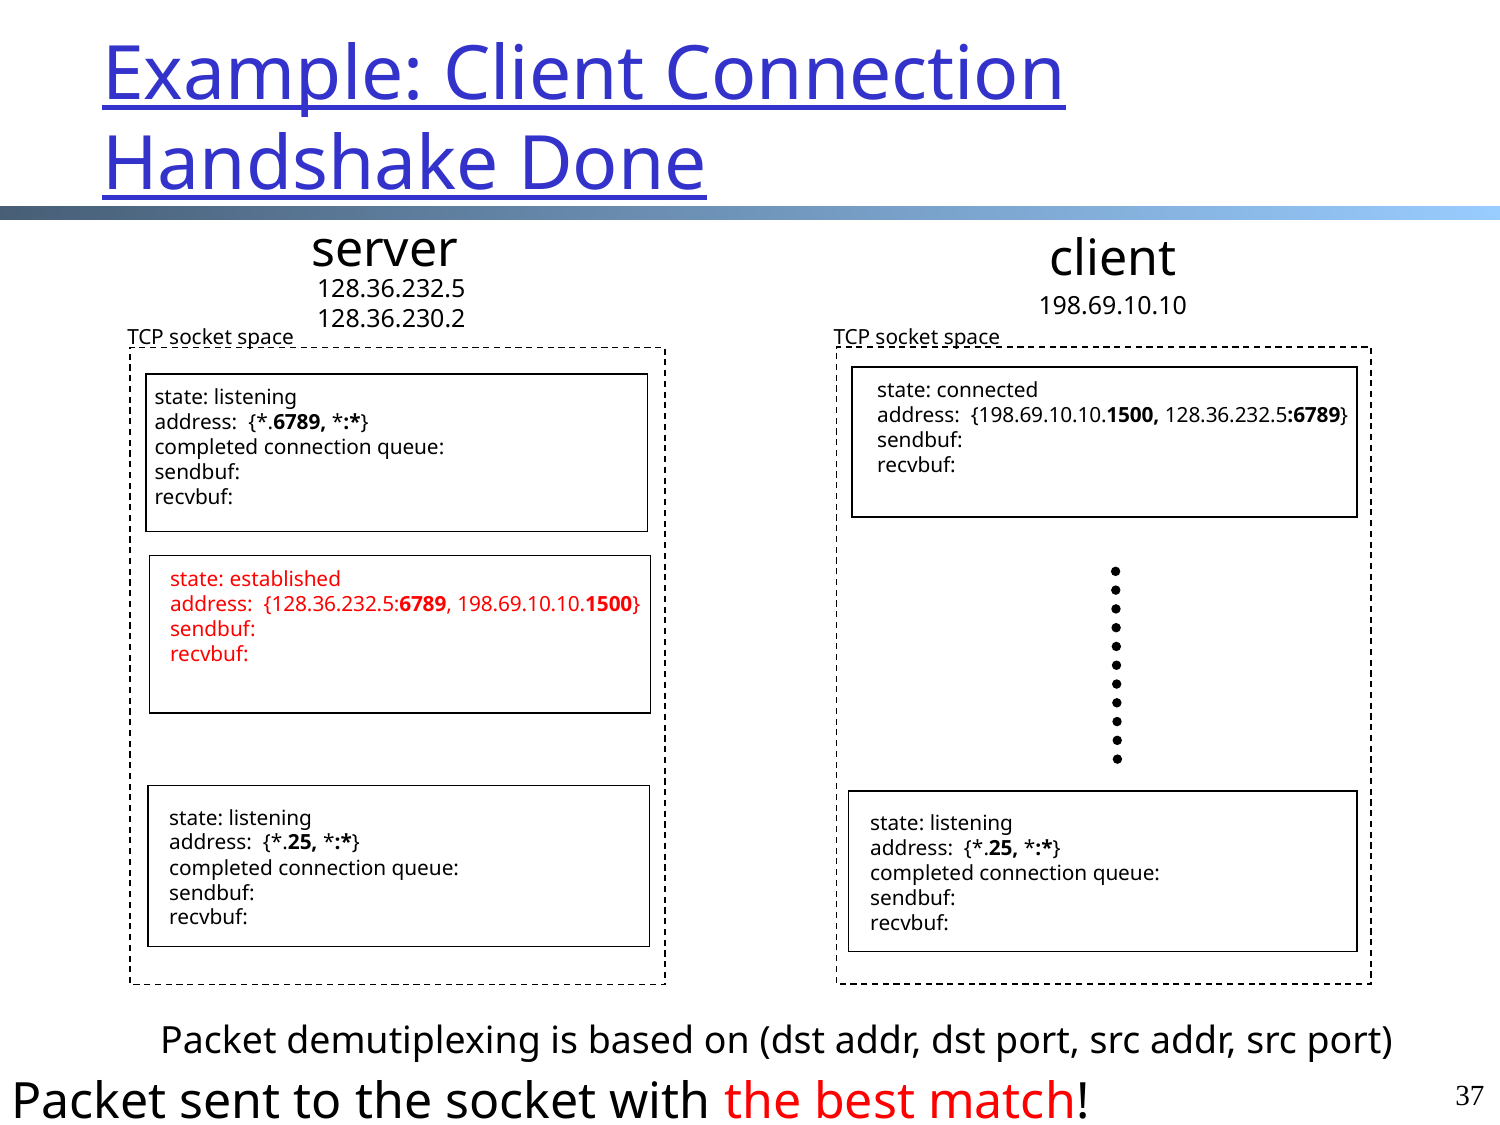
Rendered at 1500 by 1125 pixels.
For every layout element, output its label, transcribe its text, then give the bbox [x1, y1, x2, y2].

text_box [848, 790, 1358, 952]
text_box TCP socket space [112, 316, 309, 357]
text_box [130, 347, 665, 985]
text_box [836, 346, 1372, 985]
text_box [851, 366, 1375, 518]
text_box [148, 555, 663, 714]
text_box TCP socket space [818, 315, 1015, 356]
text_box Example: Client Connection Handshake Done [87, 20, 1409, 208]
text_box 128.36.232.5 128.36.230.2 [302, 265, 481, 340]
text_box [147, 785, 650, 947]
text_box client [1034, 218, 1192, 281]
text_box server [296, 208, 474, 284]
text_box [145, 373, 648, 532]
slide_number 37 [1434, 1068, 1500, 1125]
text_box 198.69.10.10 [1023, 281, 1202, 327]
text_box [122, 1008, 1431, 1123]
